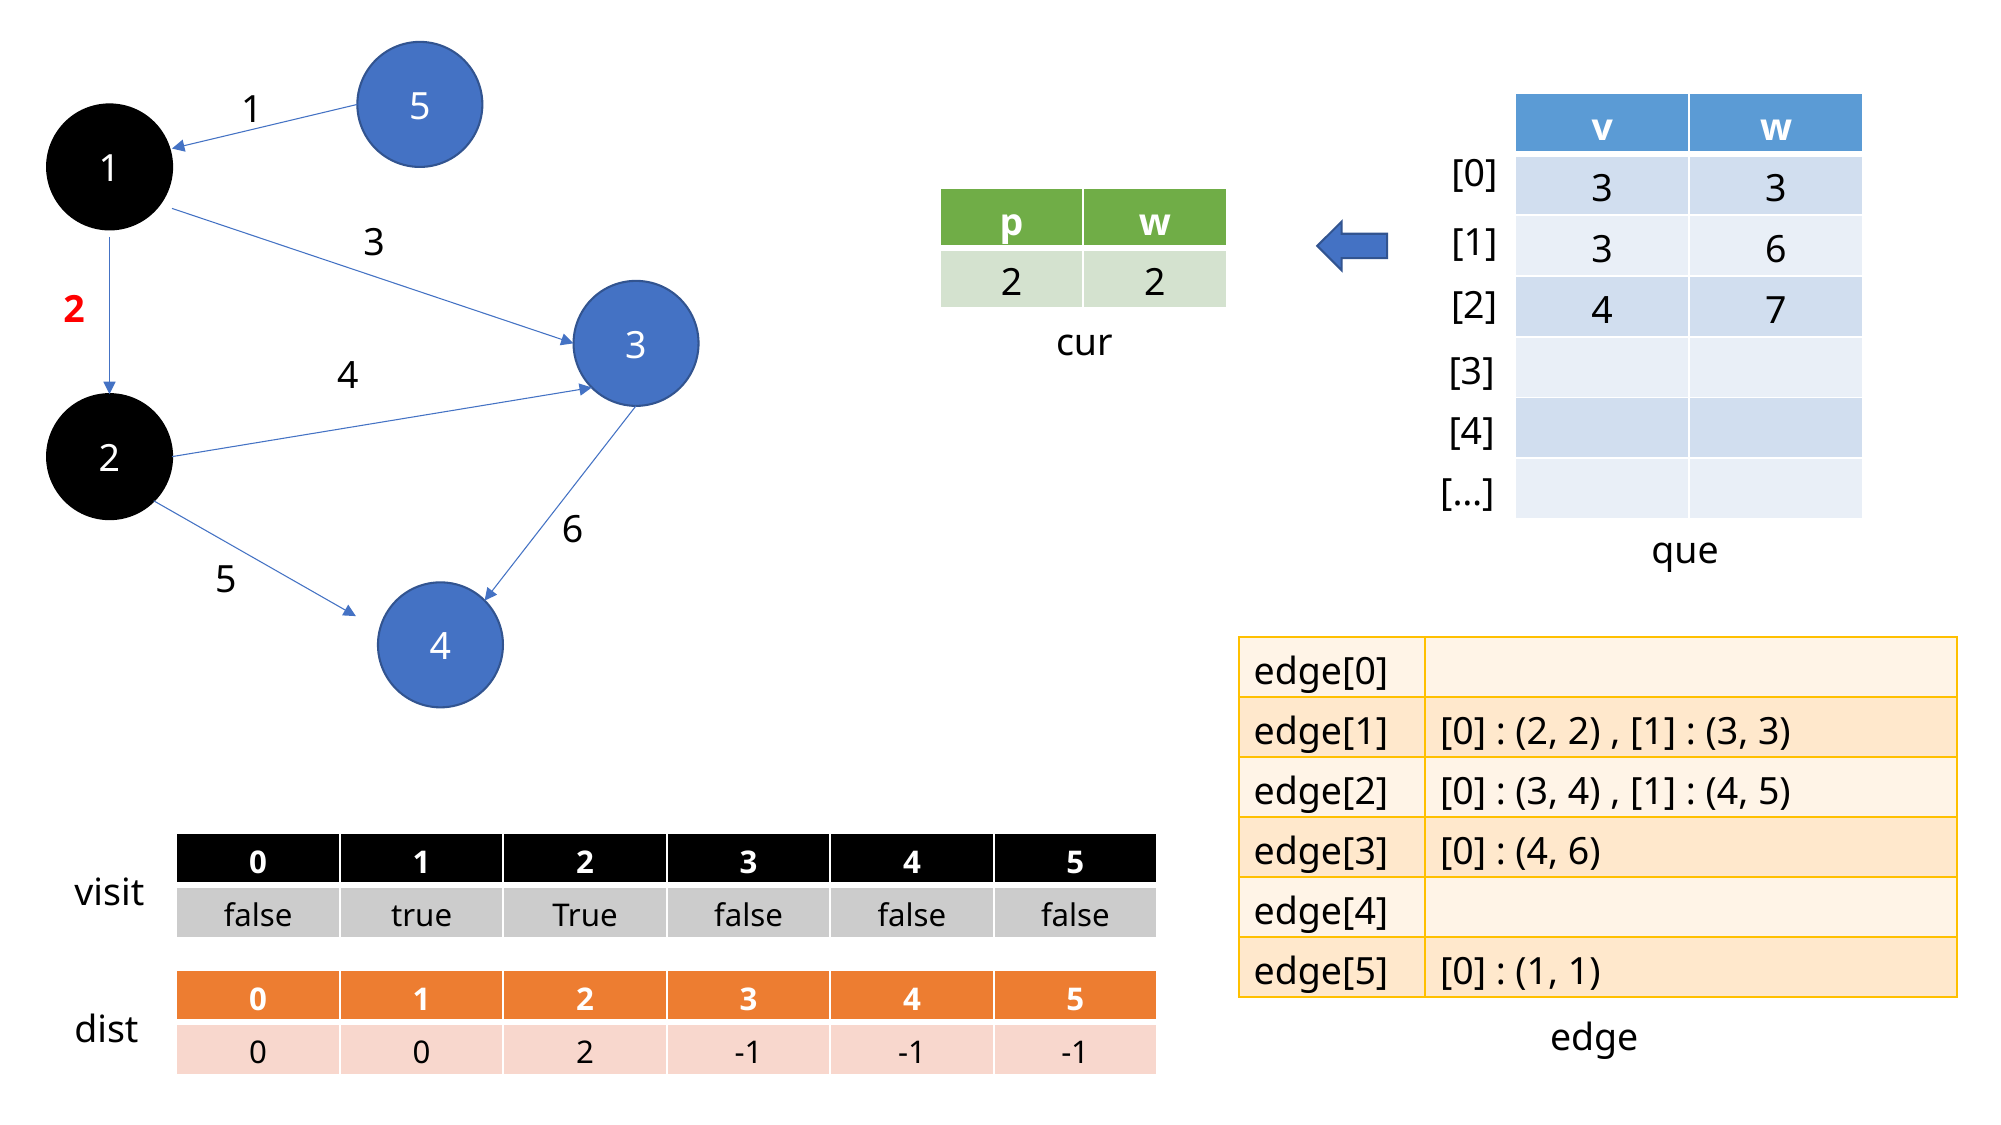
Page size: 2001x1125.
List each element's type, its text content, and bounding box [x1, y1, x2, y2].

table_header 3 [668, 971, 829, 1019]
table_header 5 [995, 834, 1156, 882]
table_cell false [668, 888, 829, 937]
text_box edge [1535, 1005, 1661, 1066]
text_box que [1636, 519, 1762, 579]
table_cell 3 [1516, 216, 1688, 275]
text_box […] [1384, 460, 1510, 566]
table_cell [1690, 459, 1862, 518]
table_header 5 [995, 971, 1156, 1019]
table_cell [1690, 398, 1862, 457]
text_box [3] [1384, 339, 1510, 400]
table_header 4 [831, 834, 993, 882]
text_box 1 [226, 77, 275, 104]
table_cell edge[1] [1240, 698, 1424, 756]
table_cell 2 [941, 251, 1082, 307]
table_cell edge[3] [1240, 818, 1424, 876]
table_header 4 [831, 971, 993, 1019]
text_box [0] [1387, 141, 1513, 202]
table_header 0 [177, 834, 339, 882]
text_box visit [59, 860, 185, 921]
table_cell 4 [1516, 277, 1688, 336]
table_cell [0] : (2, 2) , [1] : (3, 3) [1426, 698, 1956, 756]
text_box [171, 104, 358, 149]
table_header 0 [177, 971, 339, 1019]
text_box 4 [376, 581, 505, 709]
table_cell 0 [177, 1025, 339, 1074]
text_box cur [1022, 310, 1147, 371]
table_cell true [341, 888, 502, 937]
table_cell [1516, 398, 1688, 457]
table_cell [1690, 338, 1862, 397]
table_cell [0] : (1, 1) [1426, 938, 1956, 996]
table_header 3 [668, 834, 829, 882]
table_cell 3 [1690, 157, 1862, 214]
table_cell 3 [1516, 157, 1688, 214]
table_cell [1426, 878, 1956, 936]
table_cell edge[2] [1240, 758, 1424, 816]
table_cell 0 [341, 1025, 502, 1074]
table_header [1426, 638, 1956, 696]
table_cell -1 [668, 1025, 829, 1074]
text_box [153, 500, 356, 617]
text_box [484, 405, 636, 601]
text_box 1 [46, 103, 174, 231]
table_cell -1 [831, 1025, 993, 1074]
table_cell edge[5] [1240, 938, 1424, 996]
text_box 3 [572, 279, 700, 407]
table_header w [1084, 189, 1226, 245]
text_box [1] [1387, 210, 1513, 271]
table_header 2 [504, 971, 666, 1019]
table_cell false [995, 888, 1156, 937]
text_box dist [59, 997, 185, 1057]
table_header p [941, 189, 1082, 245]
table_cell edge[4] [1240, 878, 1424, 936]
table_header edge[0] [1240, 638, 1424, 696]
table_cell [1516, 338, 1688, 397]
table_cell 7 [1690, 277, 1862, 336]
table_cell -1 [995, 1025, 1156, 1074]
table_cell false [831, 888, 993, 937]
table_cell false [177, 888, 339, 937]
table_cell [0] : (3, 4) , [1] : (4, 5) [1426, 758, 1956, 816]
text_box [2] [1386, 273, 1512, 334]
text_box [171, 387, 592, 457]
table_cell 2 [504, 1025, 666, 1074]
table_cell 2 [1084, 251, 1226, 307]
text_box 4 [322, 344, 371, 387]
table_cell [0] : (4, 6) [1426, 818, 1956, 876]
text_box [171, 208, 574, 344]
table_cell [1516, 459, 1688, 518]
table_header w [1690, 94, 1862, 151]
text_box 2 [48, 277, 97, 338]
table_cell True [504, 888, 666, 937]
text_box [4] [1384, 400, 1510, 460]
table_header 1 [341, 834, 502, 882]
text_box 5 [356, 40, 484, 168]
table_header 1 [341, 971, 502, 1019]
table_header 2 [504, 834, 666, 882]
table_cell 6 [1690, 216, 1862, 275]
table_header v [1516, 94, 1688, 151]
text_box 2 [46, 393, 174, 521]
text_box [1315, 219, 1387, 273]
